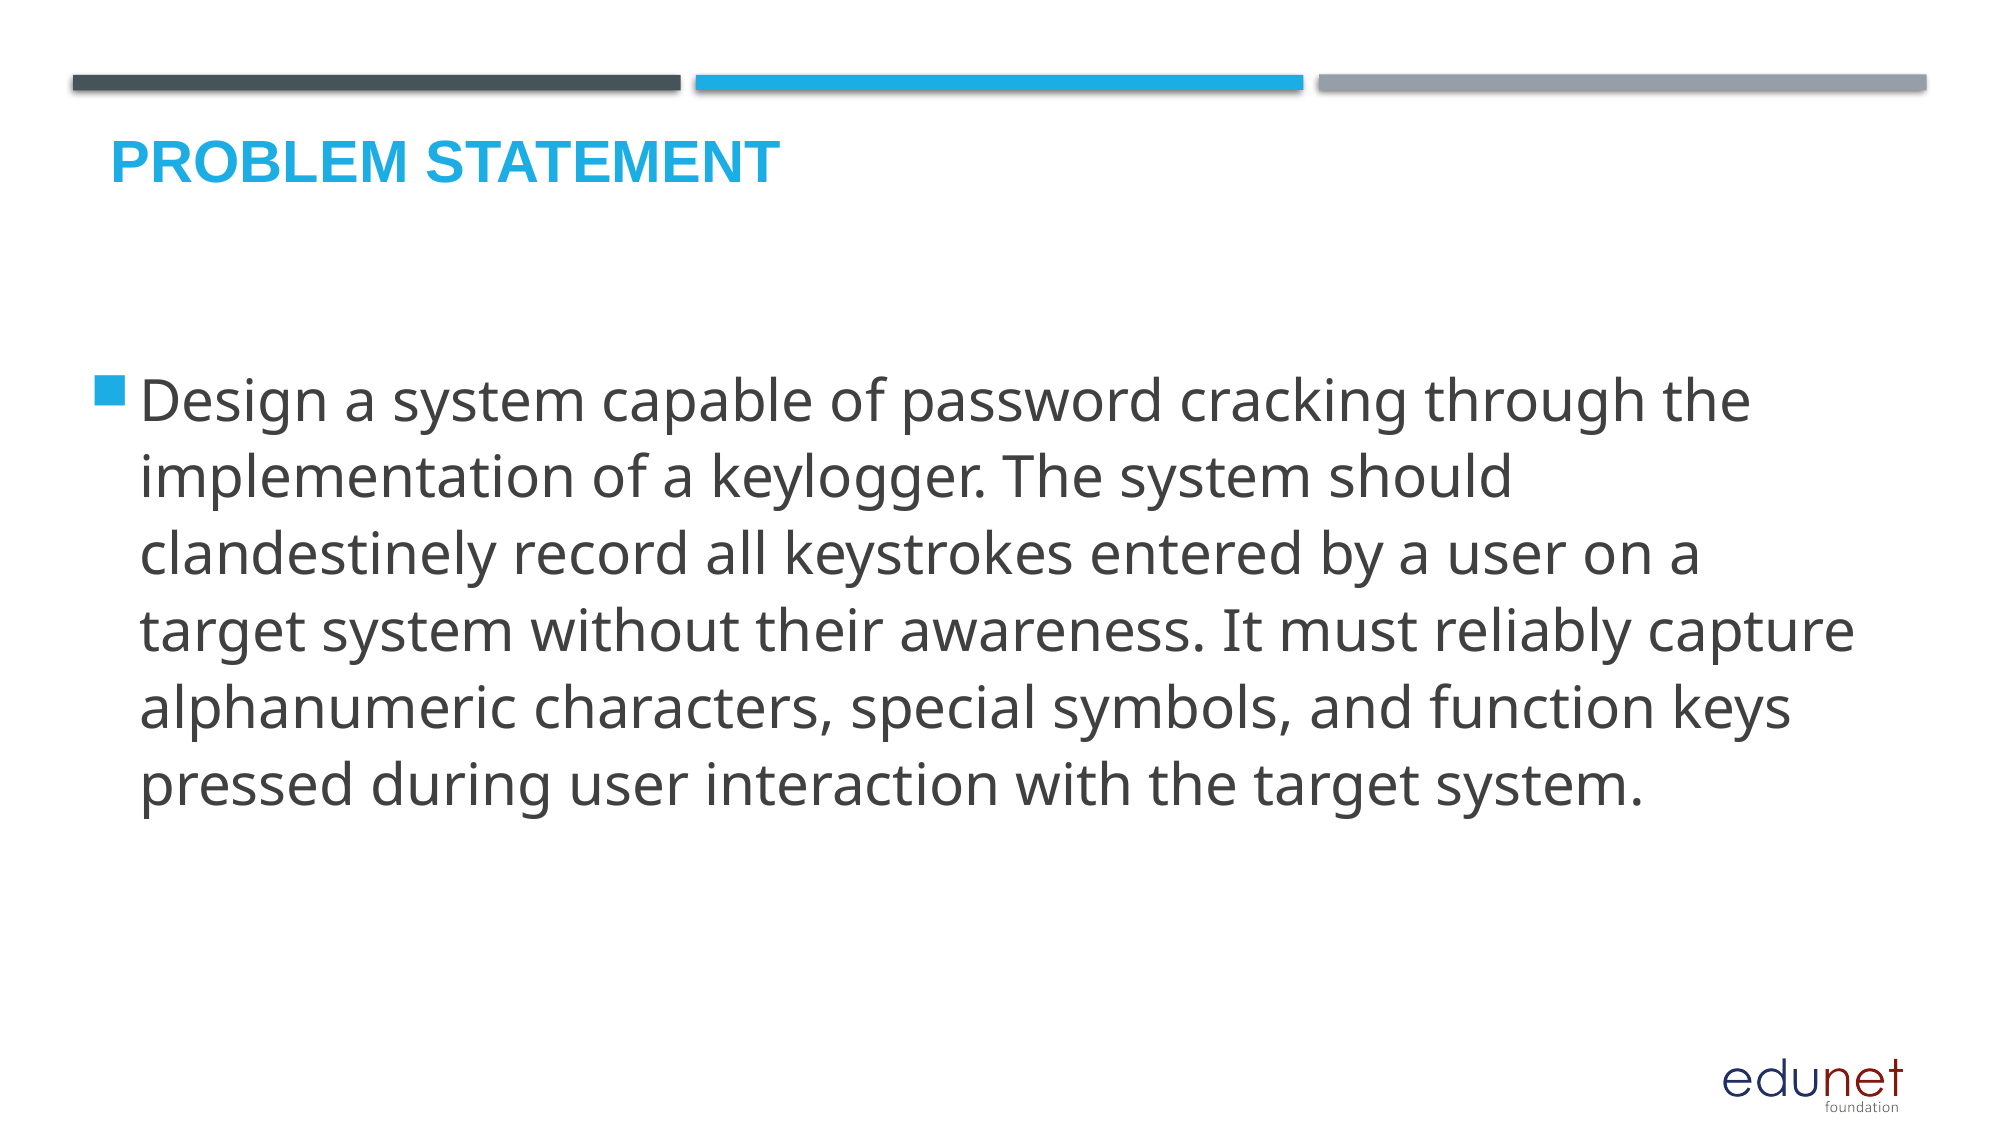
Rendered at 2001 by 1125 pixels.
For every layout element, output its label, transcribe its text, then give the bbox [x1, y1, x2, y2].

list Design a system capable of password cracking through the implementation of a keylogger. The system should clandestinely record all keystrokes entered by a user on a target system without their awareness. It must reliably capture alphanumeric characters, special symbols, and function keys pressed during user interaction with the target system. [74, 203, 1884, 970]
title Problem Statement [95, 115, 1905, 203]
picture [1719, 1056, 1905, 1116]
